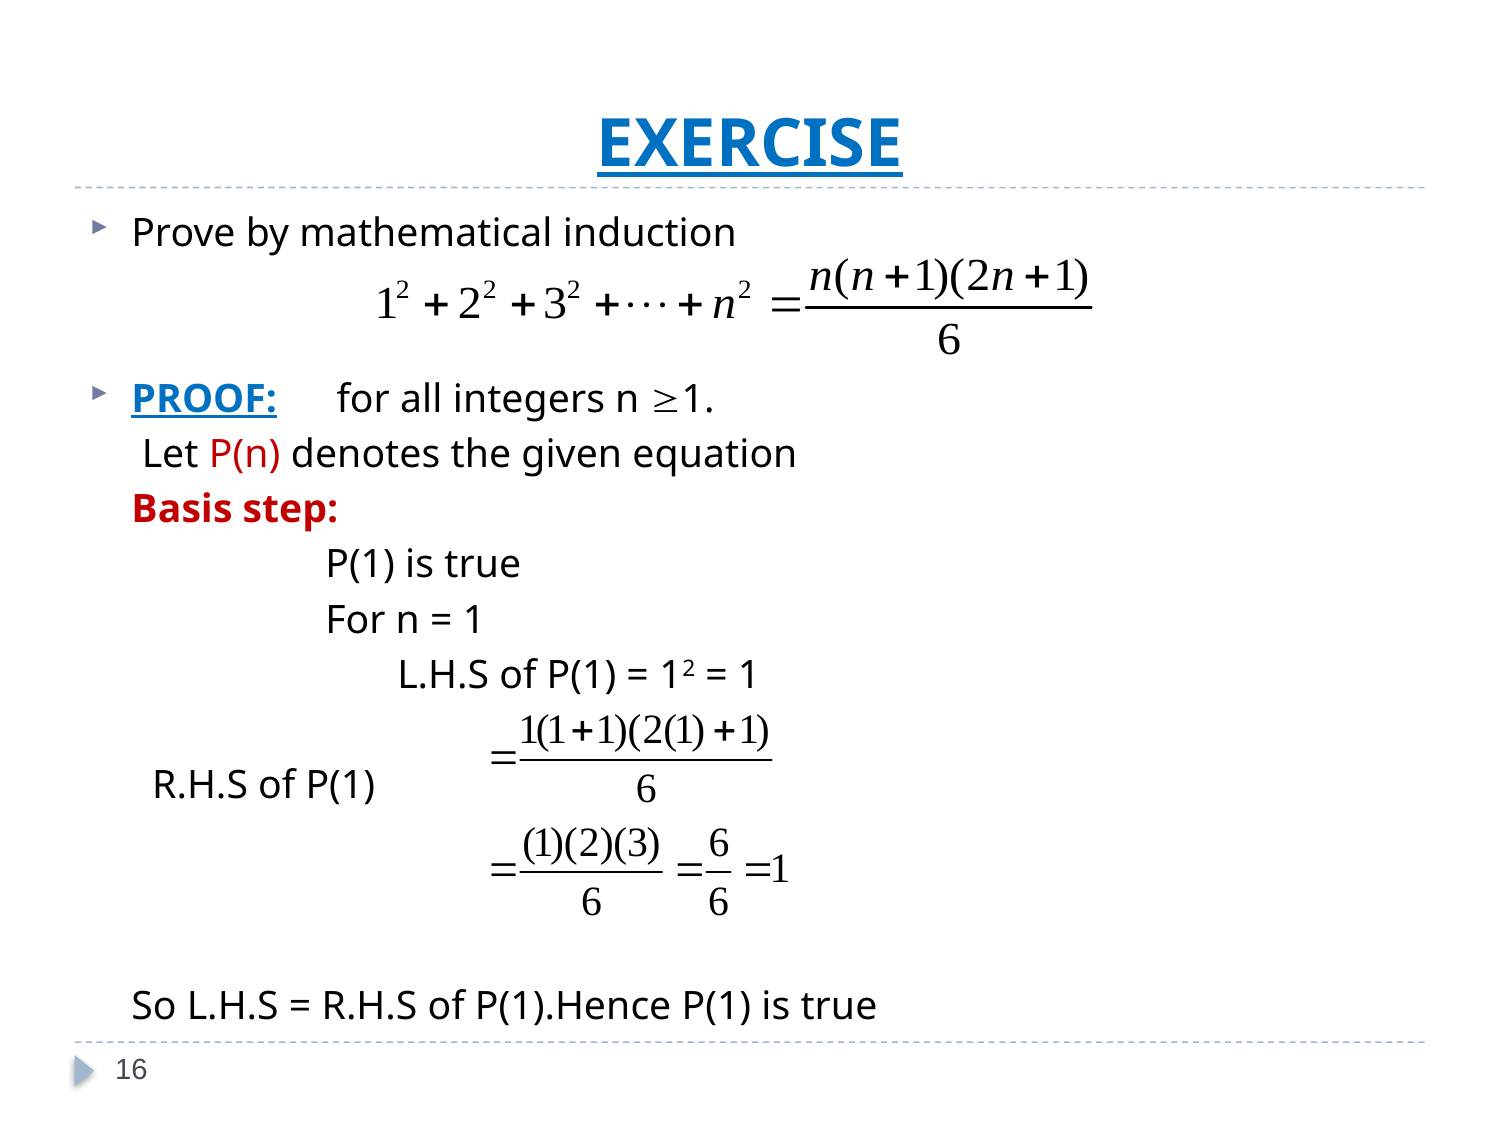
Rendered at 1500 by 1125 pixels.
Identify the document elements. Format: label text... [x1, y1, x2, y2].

slide_number 16 [100, 1042, 426, 1103]
list Prove by mathematical induction PROOF: for all integers n 1. Let P(n) denotes the given equation Basis step: P(1) is true For n = 1 L.H.S of P(1) = 12 = 1 R.H.S of P(1) So L.H.S = R.H.S of P(1).Hence P(1) is true [75, 200, 1425, 1038]
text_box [480, 702, 794, 926]
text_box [372, 246, 1101, 365]
title EXERCISE [75, 24, 1425, 188]
